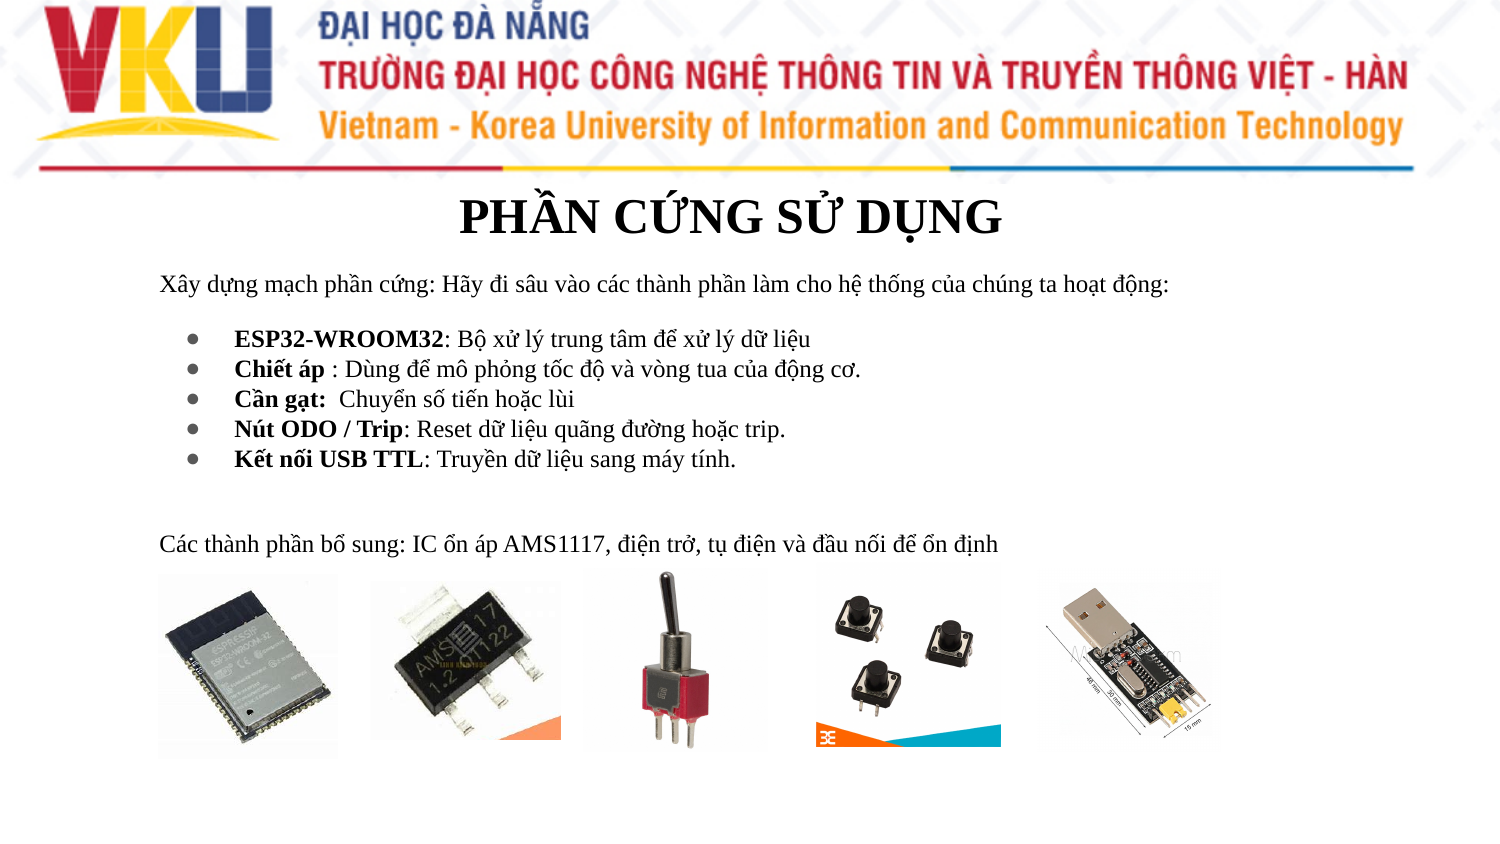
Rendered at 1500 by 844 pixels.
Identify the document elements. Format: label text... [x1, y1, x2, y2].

picture [0, 0, 1500, 184]
picture [158, 574, 338, 760]
text_box Xây dựng mạch phần cứng: Hãy đi sâu vào các thành phần làm cho hệ thống của chúng ta hoạt động: ESP32-WROOM32: Bộ xử lý trung tâm để xử lý dữ liệu Chiết áp : Dùng để mô phỏng tốc độ và vòng tua của động cơ. Cần gạt: Chuyển số tiến hoặc lùi Nút ODO / Trip: Reset dữ liệu quãng đường hoặc trip. Kết nối USB TTL: Truyền dữ liệu sang máy tính. Các thành phần bổ sung: IC ổn áp AMS1117, điện trở, tụ điện và đầu nối để ổn định [144, 252, 1263, 768]
picture [583, 568, 768, 753]
picture [370, 580, 562, 740]
text_box PHẦN CỨNG SỬ DỤNG [74, 193, 1389, 263]
picture [1037, 568, 1222, 753]
picture [816, 562, 1001, 747]
